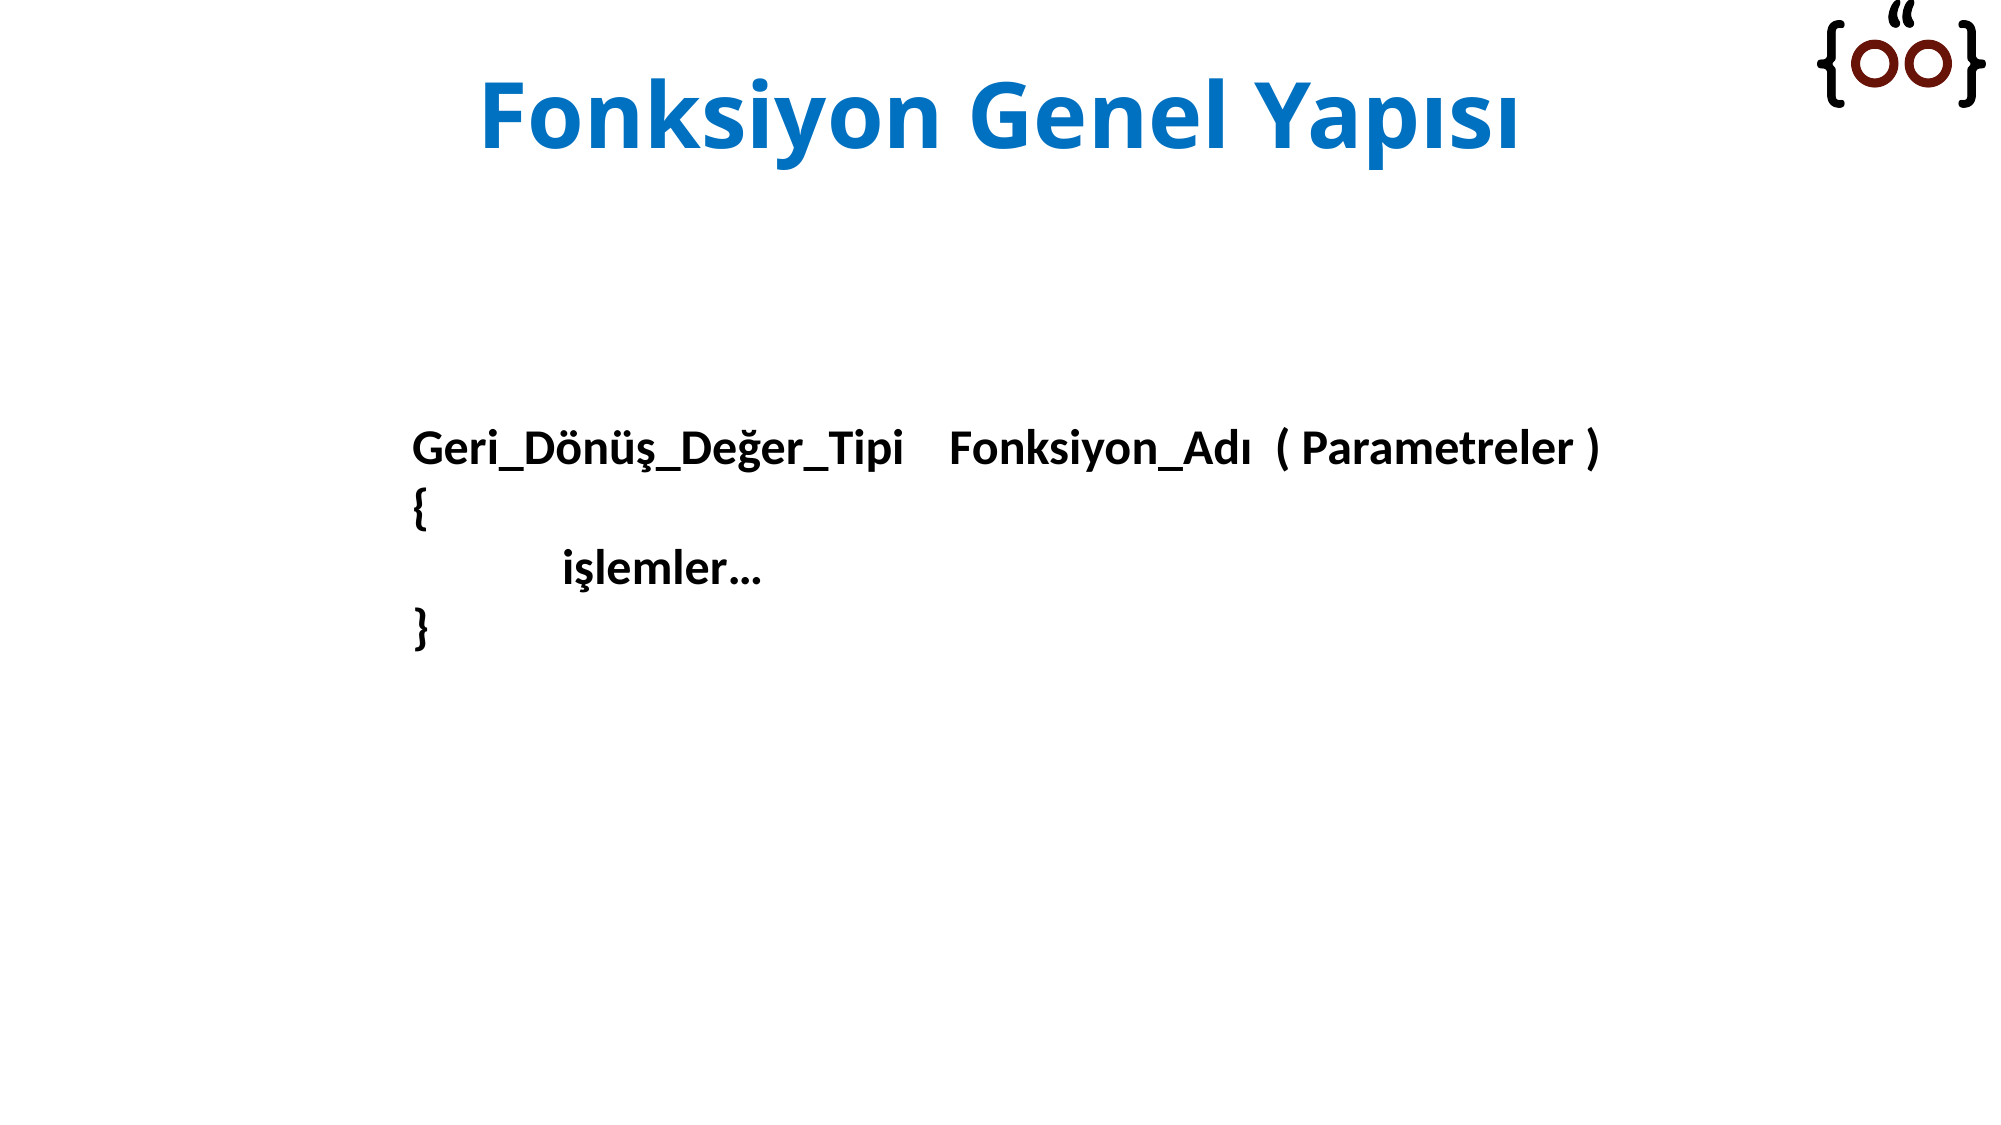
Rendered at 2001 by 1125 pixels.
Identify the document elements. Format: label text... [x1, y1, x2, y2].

text_box Geri_Dönüş_Değer_Tipi Fonksiyon_Adı ( Parametreler ) { işlemler… } [397, 407, 1708, 718]
text_box Fonksiyon Genel Yapısı [325, 18, 1675, 206]
picture [1817, 0, 1986, 108]
